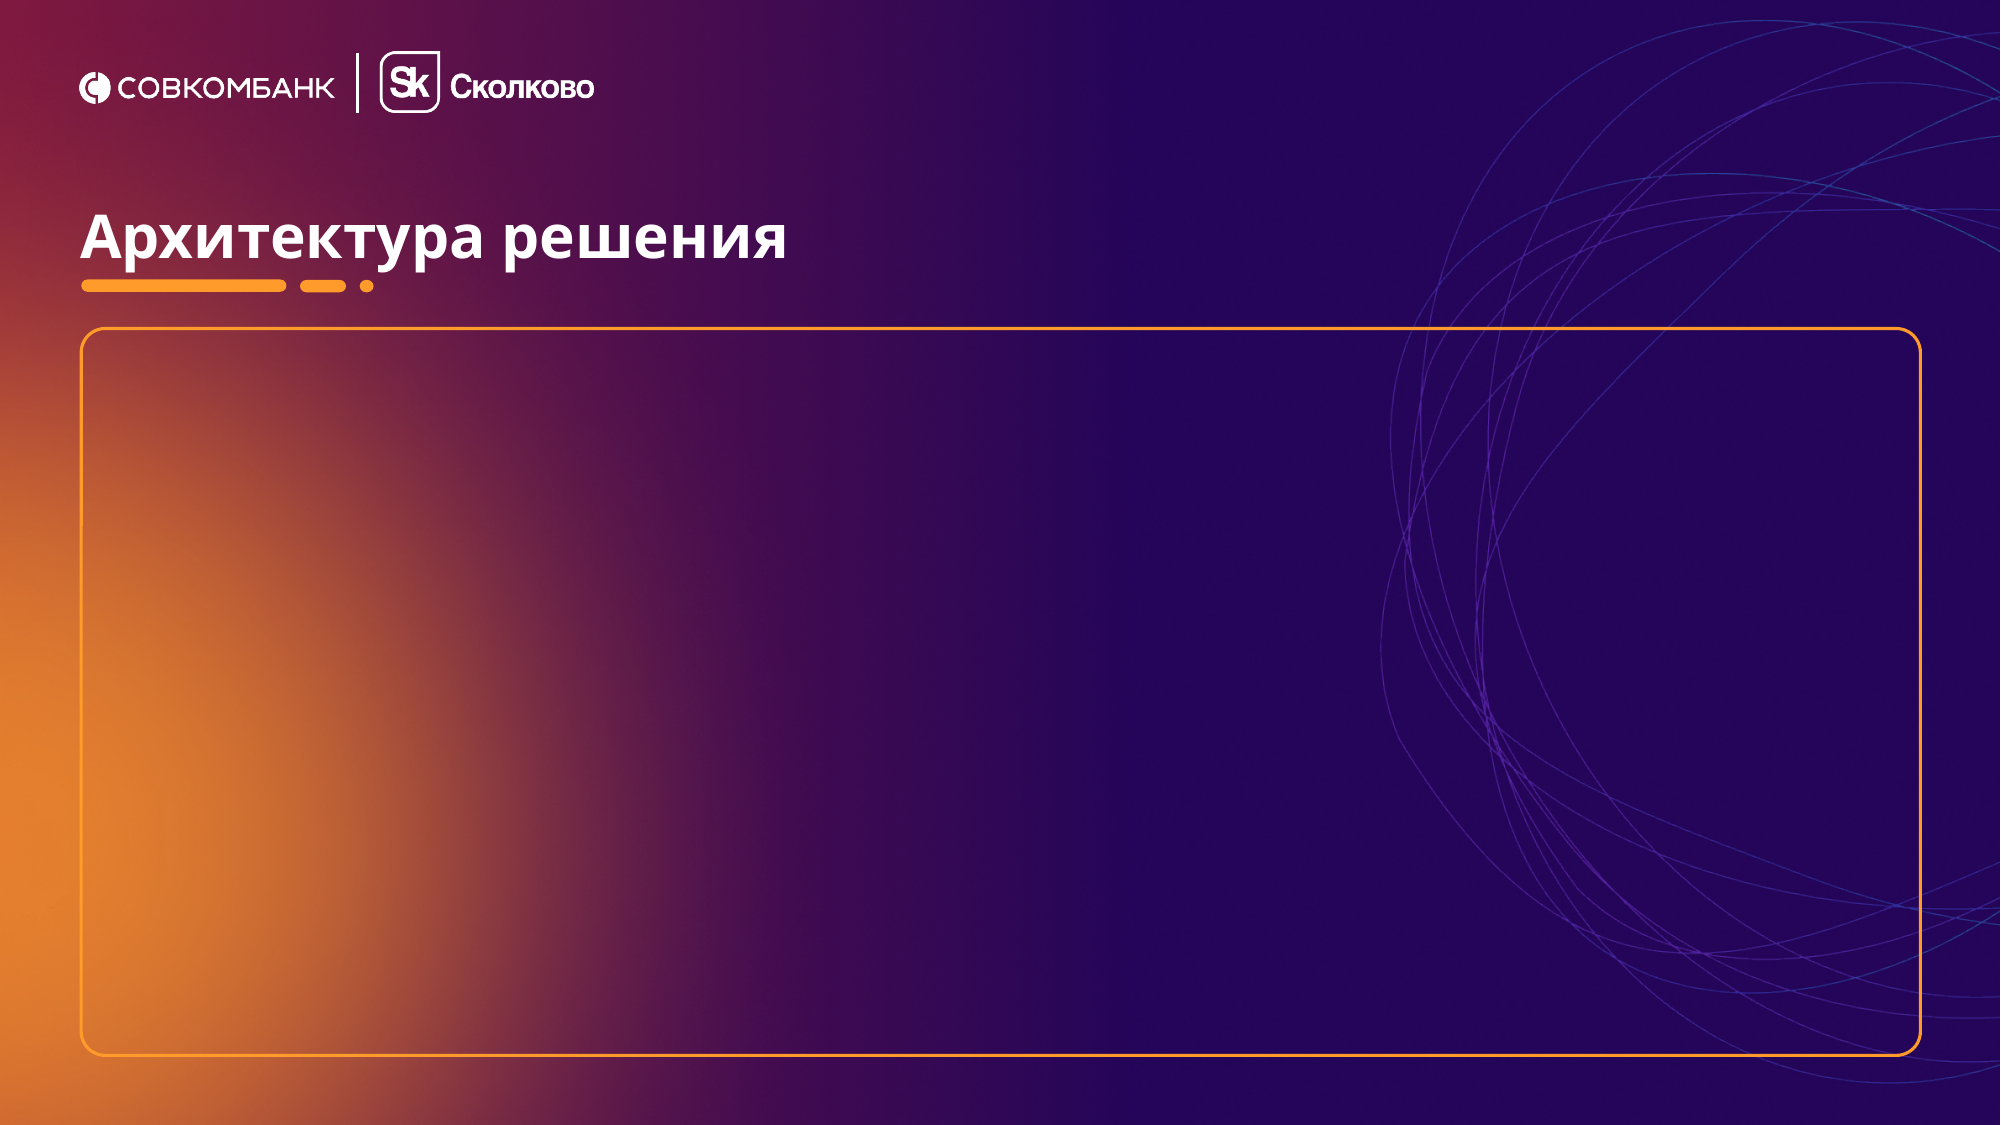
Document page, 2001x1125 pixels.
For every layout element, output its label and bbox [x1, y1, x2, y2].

text_box [80, 279, 374, 293]
picture [0, 0, 2000, 1125]
